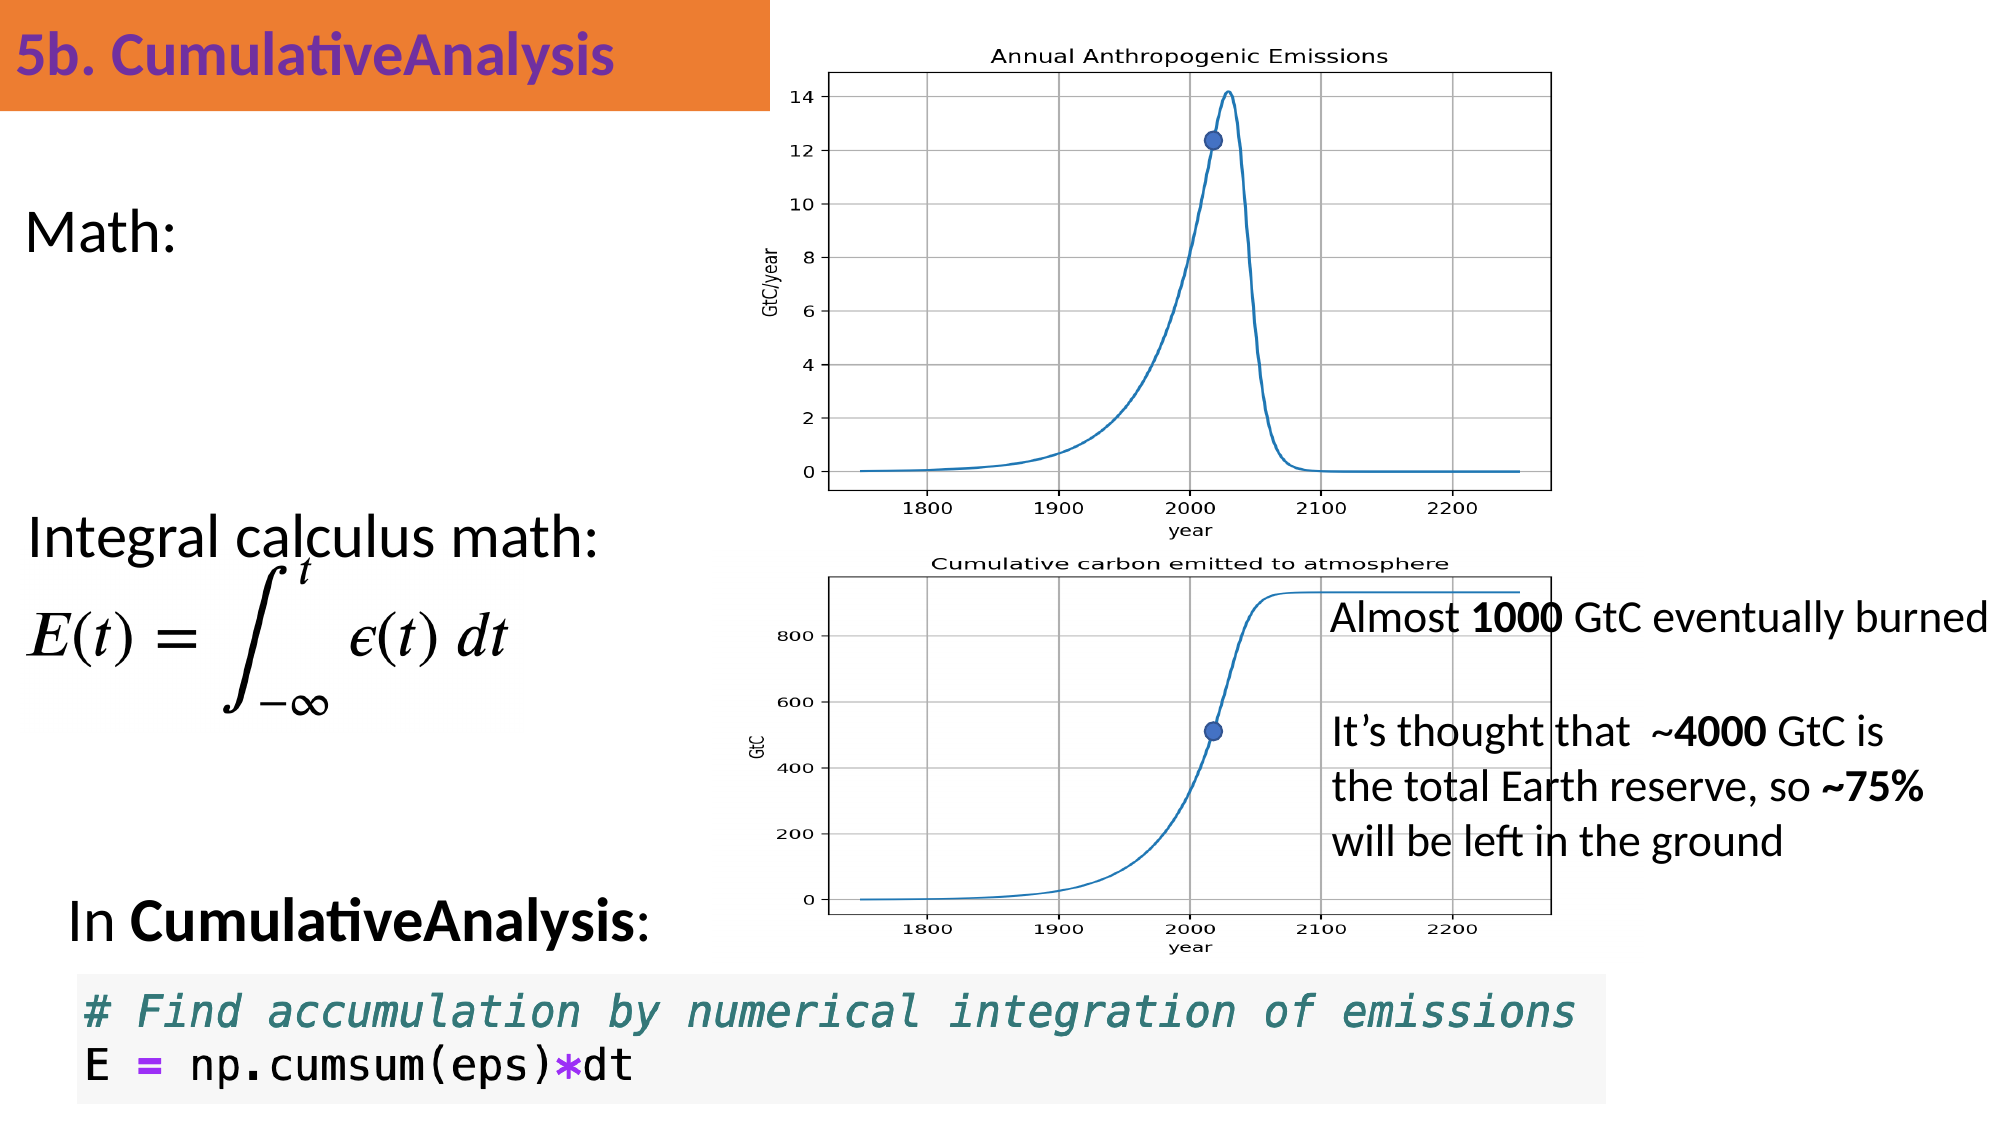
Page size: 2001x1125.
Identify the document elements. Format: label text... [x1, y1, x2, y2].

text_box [711, 7, 2000, 963]
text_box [13, 487, 630, 734]
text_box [53, 871, 1606, 1104]
title 5b. CumulativeAnalysis [0, 0, 770, 112]
